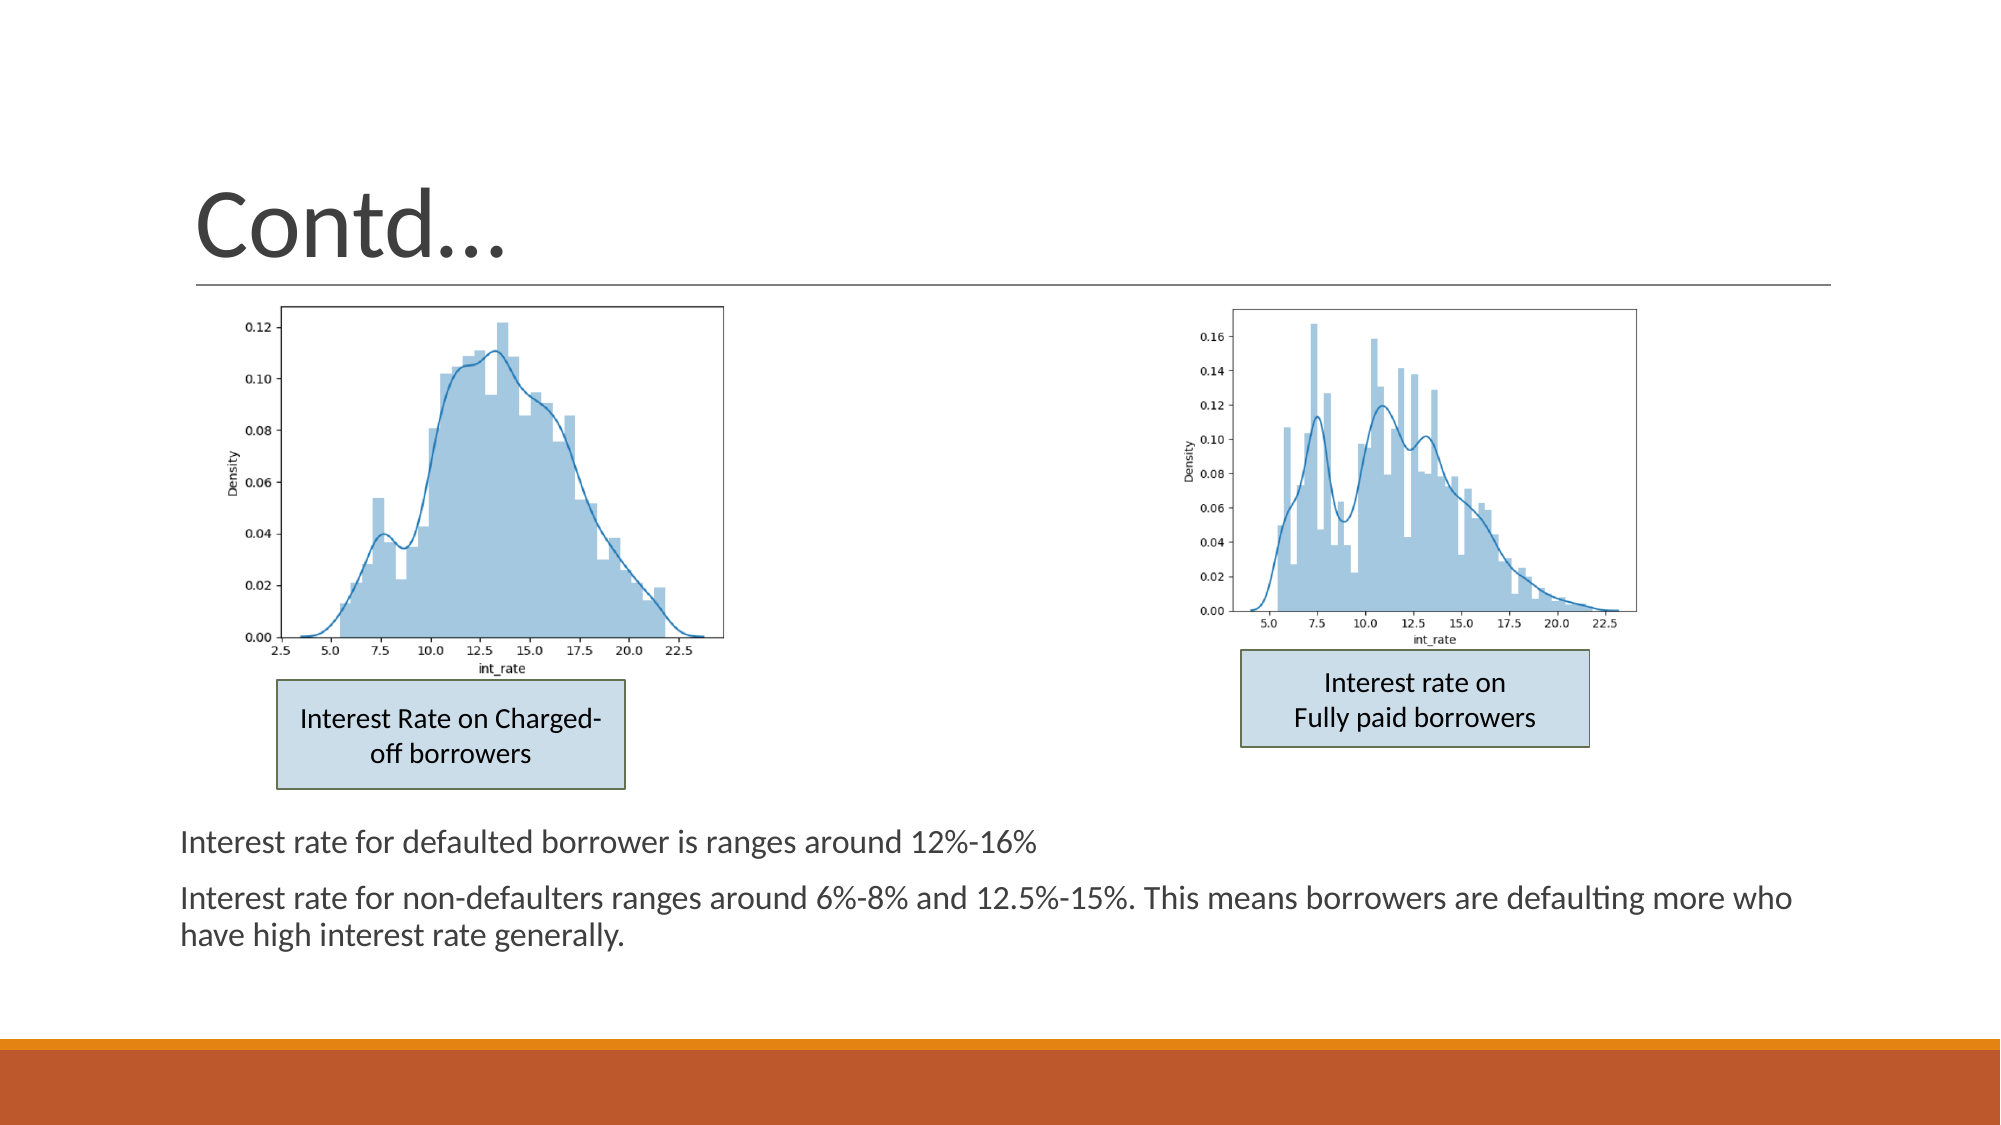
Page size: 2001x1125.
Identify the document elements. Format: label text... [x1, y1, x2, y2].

picture [210, 302, 754, 681]
text_box Interest rate on Fully paid borrowers [1241, 659, 1590, 748]
picture [1170, 302, 1660, 651]
text_box Interest Rate on Charged-off borrowers [276, 689, 626, 789]
title Contd… [180, 47, 1830, 285]
list Interest rate for defaulted borrower is ranges around 12%-16% Interest rate for non-defaulters ranges around 6%-8% and 12.5%-15%. This means borrowers are defaulting more who have high interest rate generally. [180, 302, 1830, 963]
